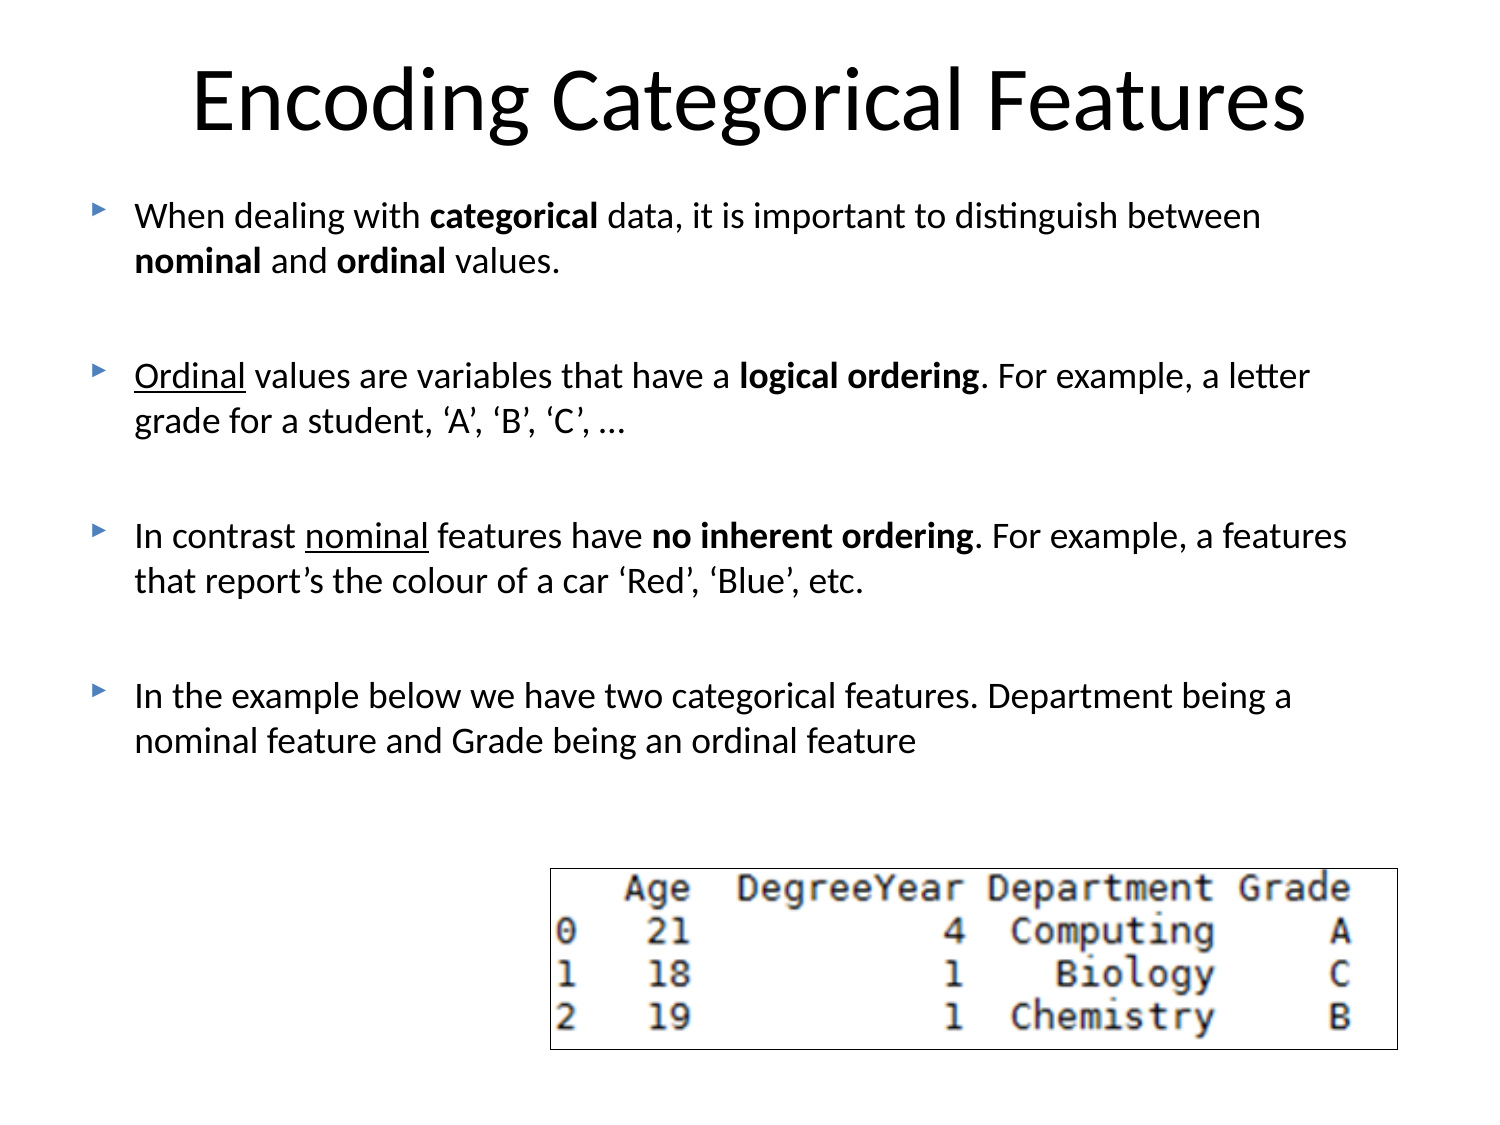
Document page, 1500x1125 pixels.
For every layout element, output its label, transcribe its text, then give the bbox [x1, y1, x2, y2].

picture [550, 868, 1398, 1050]
text_box When dealing with categorical data, it is important to distinguish between nominal and ordinal values. Ordinal values are variables that have a logical ordering. For example, a letter grade for a student, ‘A’, ‘B’, ‘C’, … In contrast nominal features have no inherent ordering. For example, a features that report’s the colour of a car ‘Red’, ‘Blue’, etc. In the example below we have two categorical features. Department being a nominal feature and Grade being an ordinal feature [74, 130, 1398, 935]
title Encoding Categorical Features [75, 0, 1425, 188]
